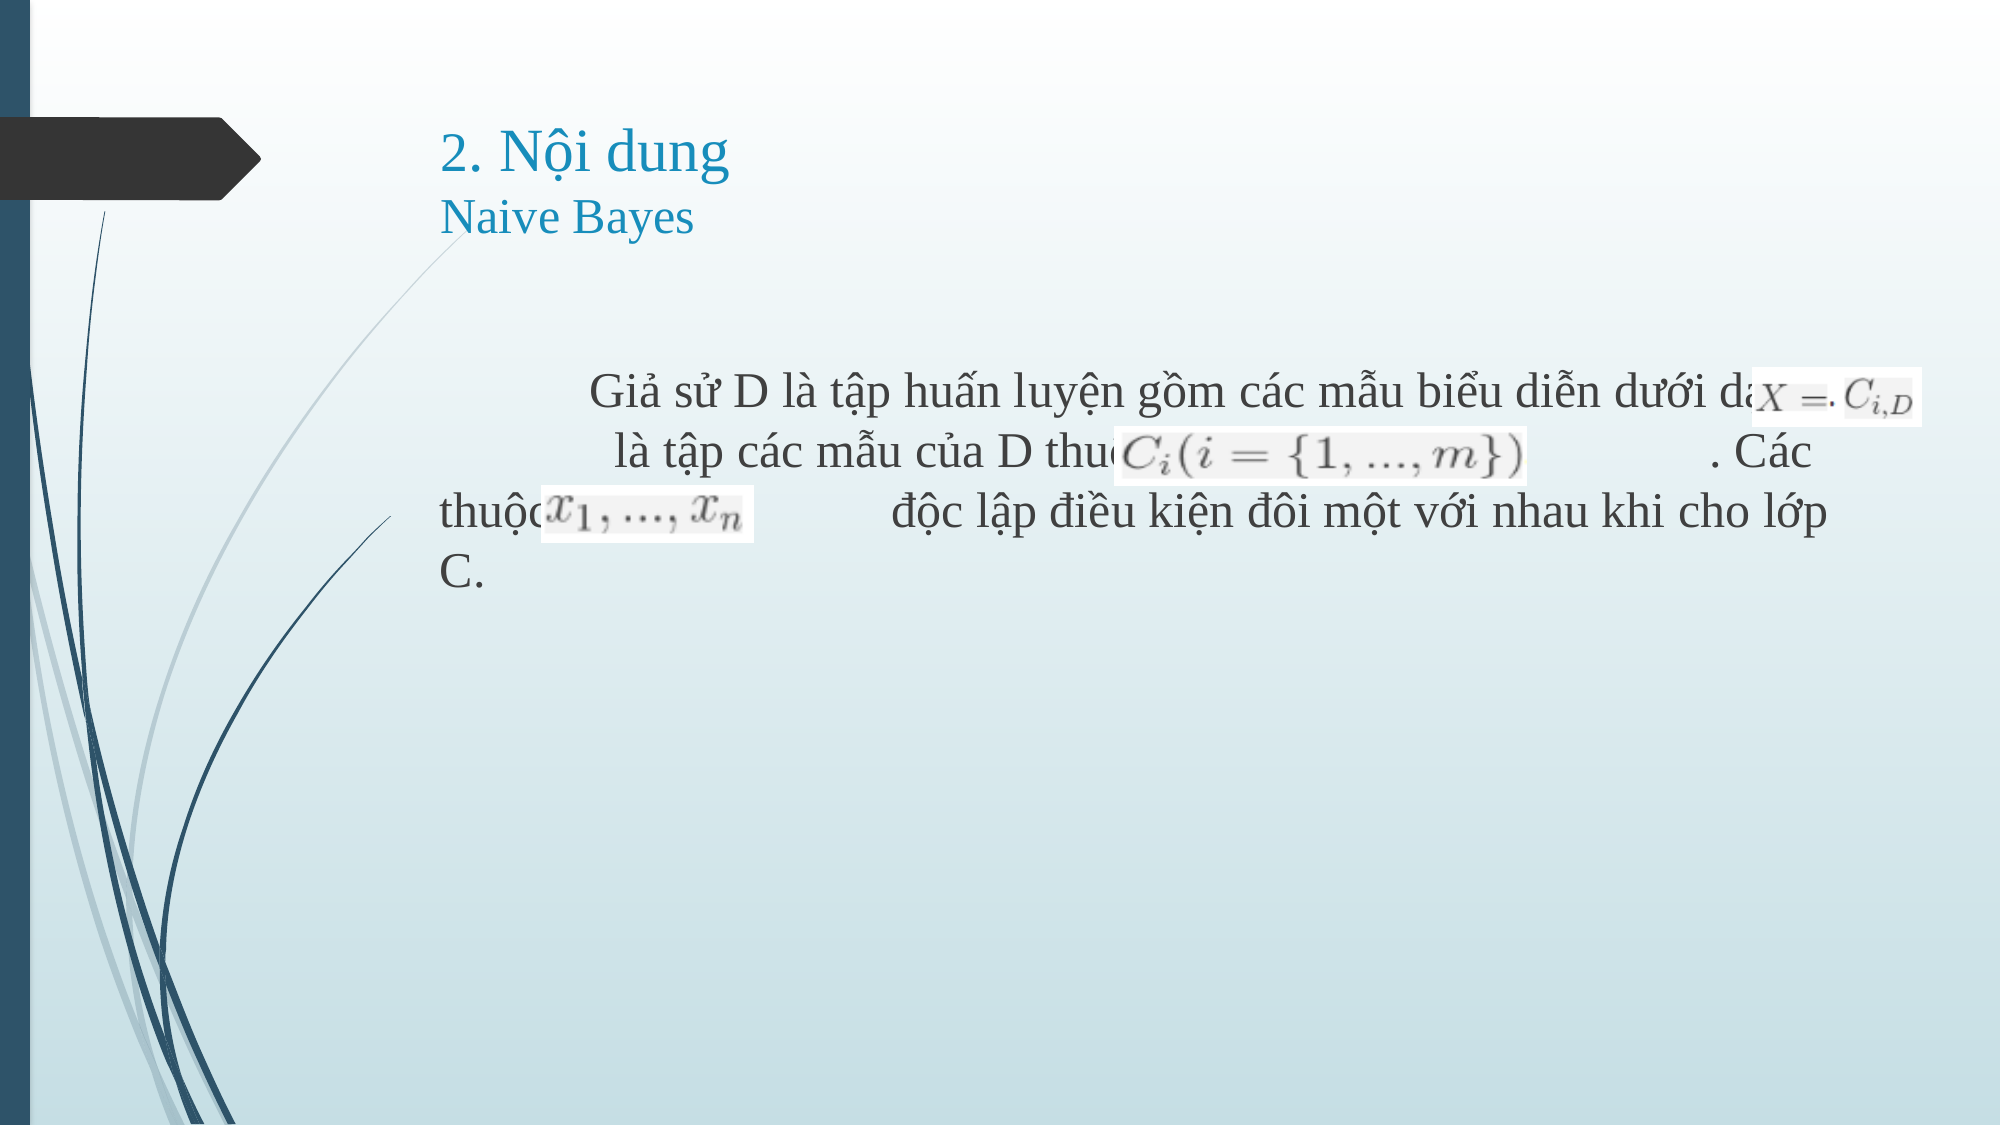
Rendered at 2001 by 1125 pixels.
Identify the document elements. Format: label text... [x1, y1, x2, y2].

picture [1114, 426, 1528, 486]
picture [1752, 366, 1922, 427]
list Giả sử D là tập huấn luyện gồm các mẫu biểu diễn dưới dạng là tập các mẫu của D thuộc lớp . Các thuộc tính độc lập điều kiện đôi một với nhau khi cho lớp C. [424, 350, 1888, 970]
title 2. Nội dung Naive Bayes [425, 102, 1888, 313]
picture [540, 484, 755, 543]
